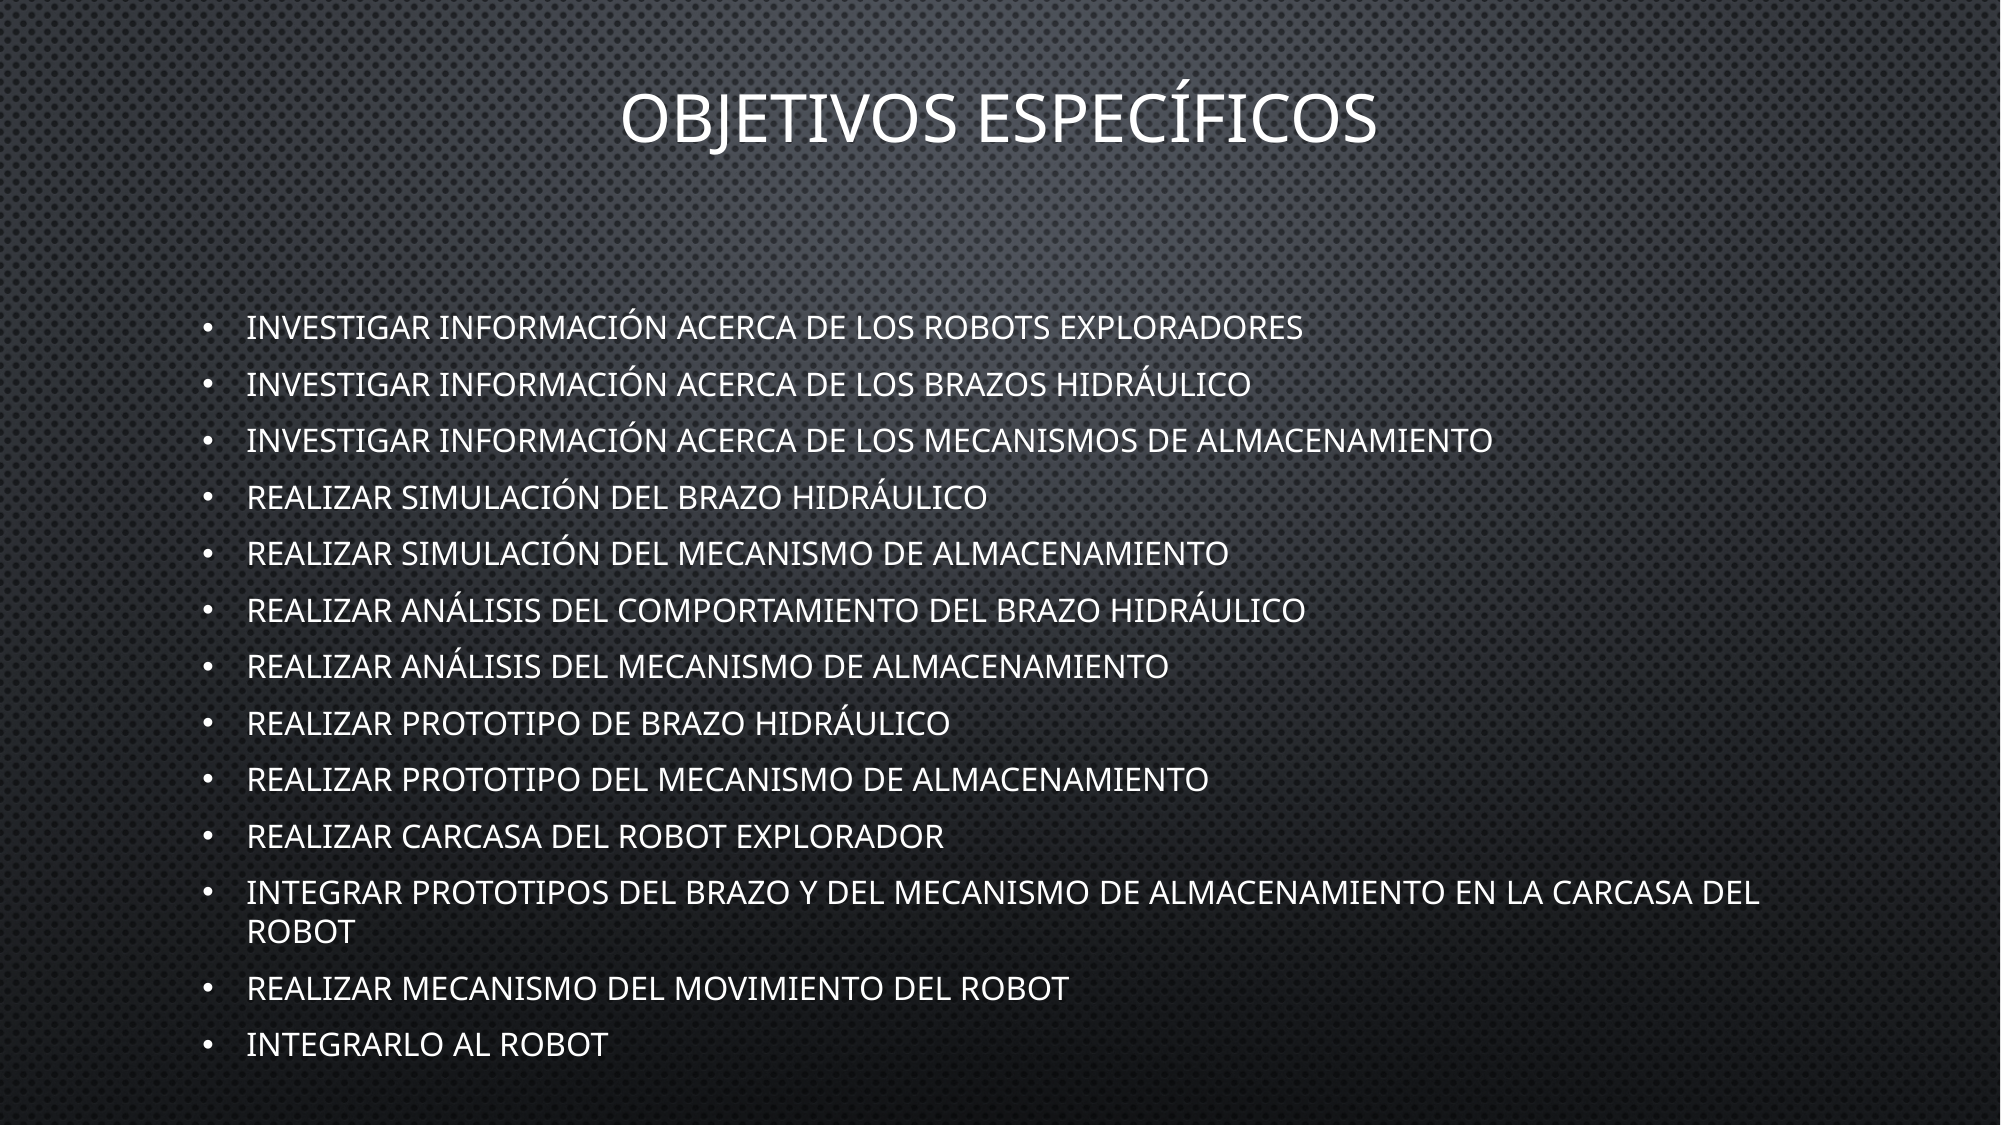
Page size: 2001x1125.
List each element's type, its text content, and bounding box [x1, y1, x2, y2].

list Investigar información acerca de los robots exploradores Investigar información acerca de los brazos hidráulico Investigar información acerca de los mecanismos de almacenamiento Realizar simulación del brazo hidráulico Realizar simulación del mecanismo de almacenamiento Realizar análisis del comportamiento del brazo hidráulico Realizar análisis del mecanismo de almacenamiento Realizar prototipo de brazo hidráulico Realizar prototipo del mecanismo de almacenamiento Realizar carcasa del Robot explorador Integrar prototipos del brazo y del mecanismo de almacenamiento en la carcasa del robot Realizar mecanismo del movimiento del robot Integrarlo al robot [187, 299, 1813, 1078]
title Objetivos específicos [533, 17, 1467, 214]
